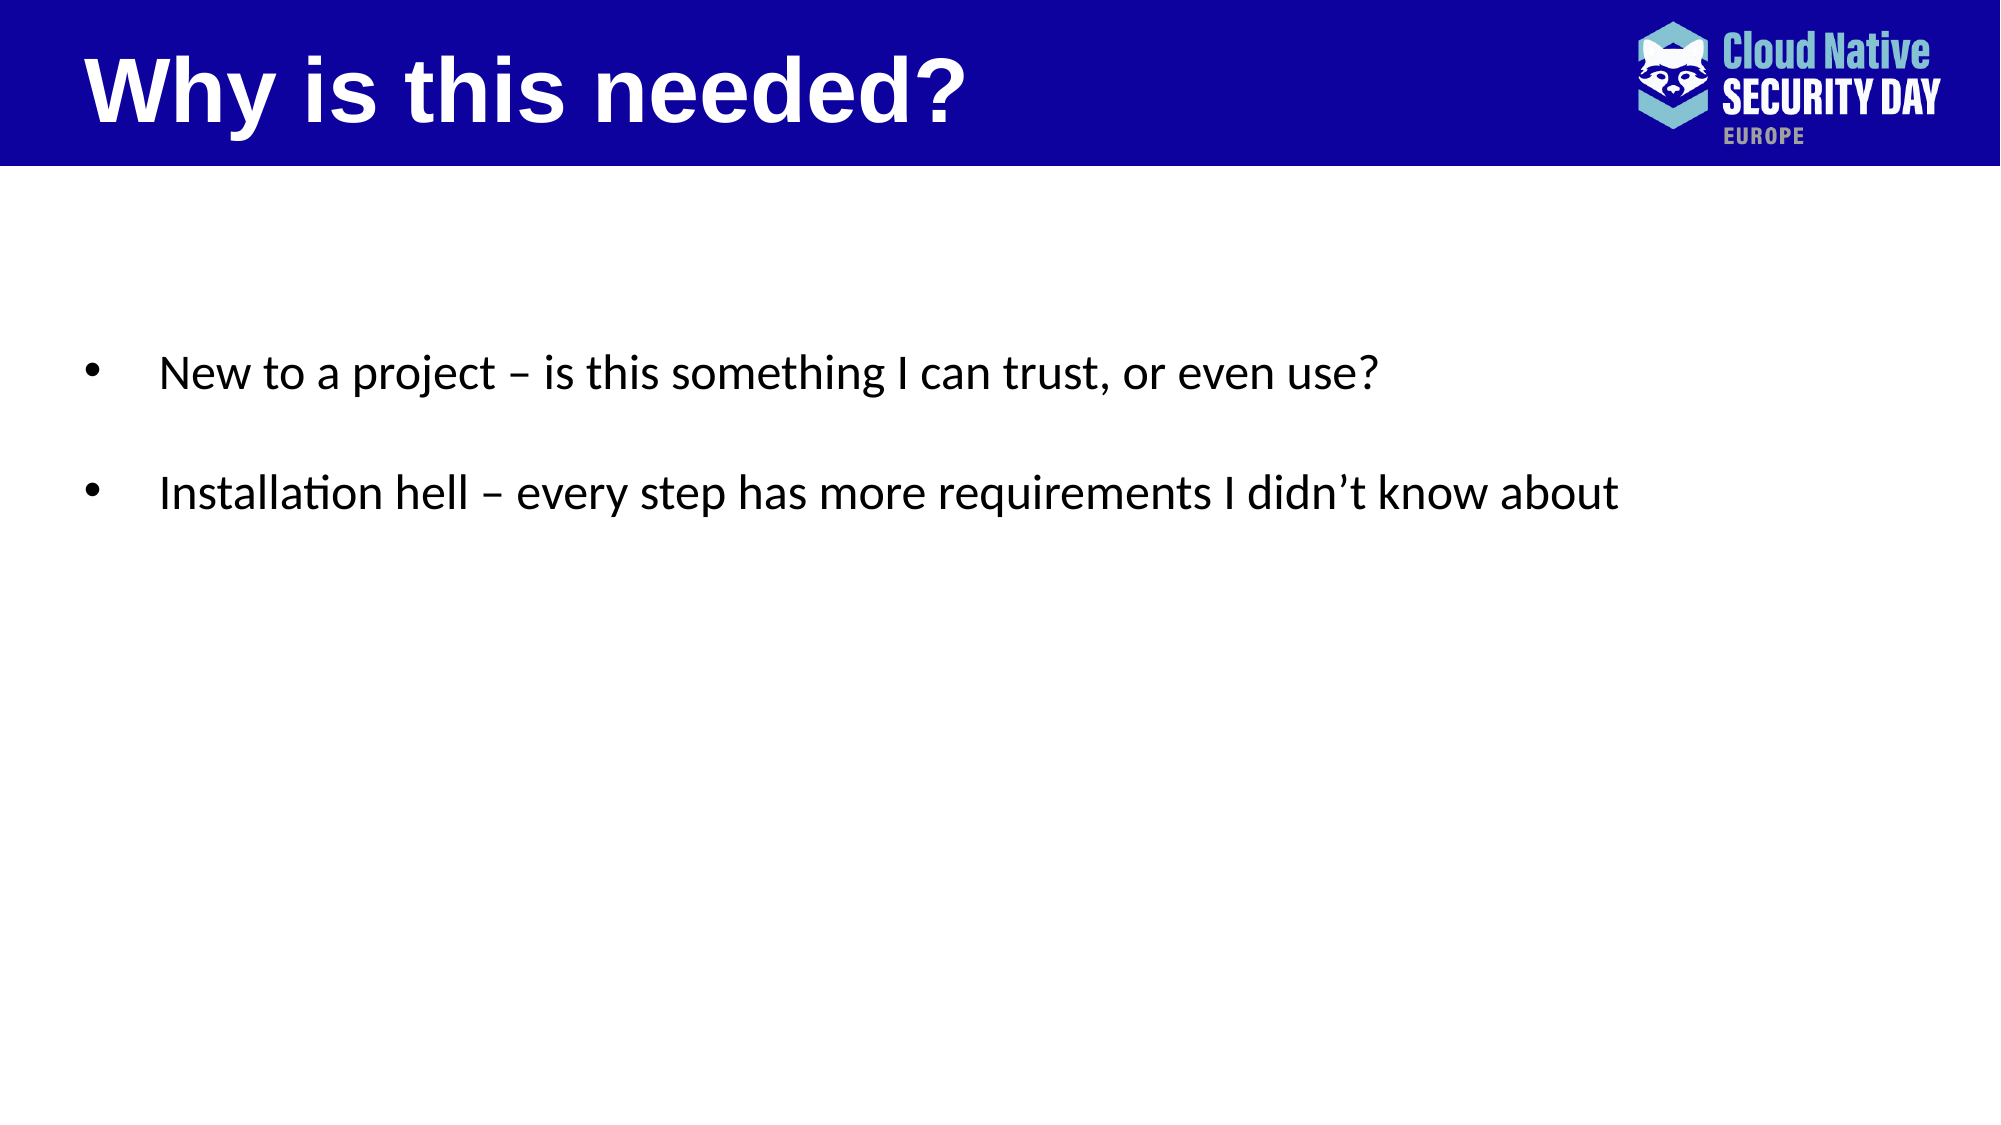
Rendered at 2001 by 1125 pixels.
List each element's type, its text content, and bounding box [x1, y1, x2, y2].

text_box New to a project – is this something I can trust, or even use? Installation hell – every step has more requirements I didn’t know about [69, 332, 1997, 527]
title Why is this needed? [69, 0, 1795, 202]
picture [0, 0, 2000, 1125]
